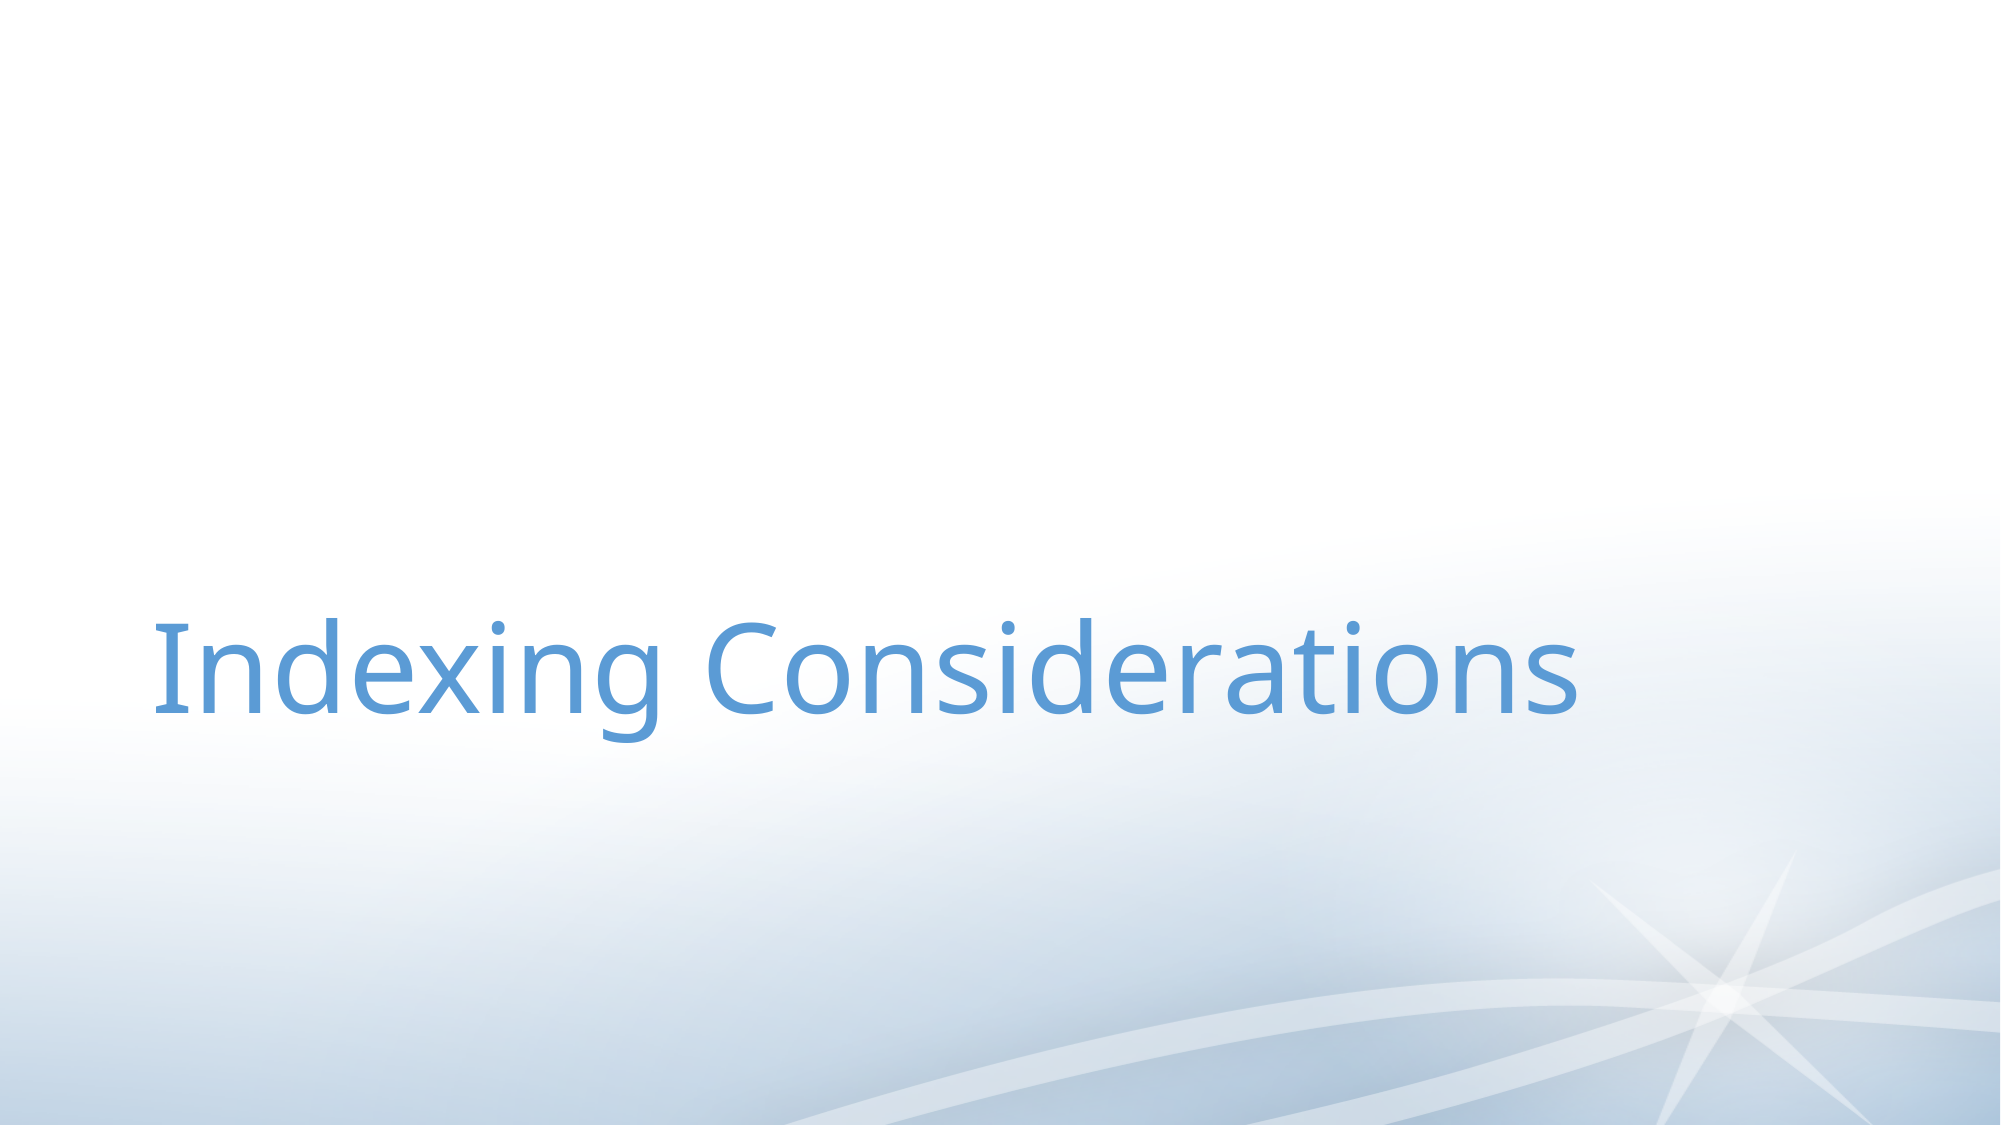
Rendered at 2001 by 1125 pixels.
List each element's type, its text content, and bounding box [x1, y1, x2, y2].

picture [0, 0, 2001, 1125]
title Indexing Considerations [136, 280, 1862, 749]
